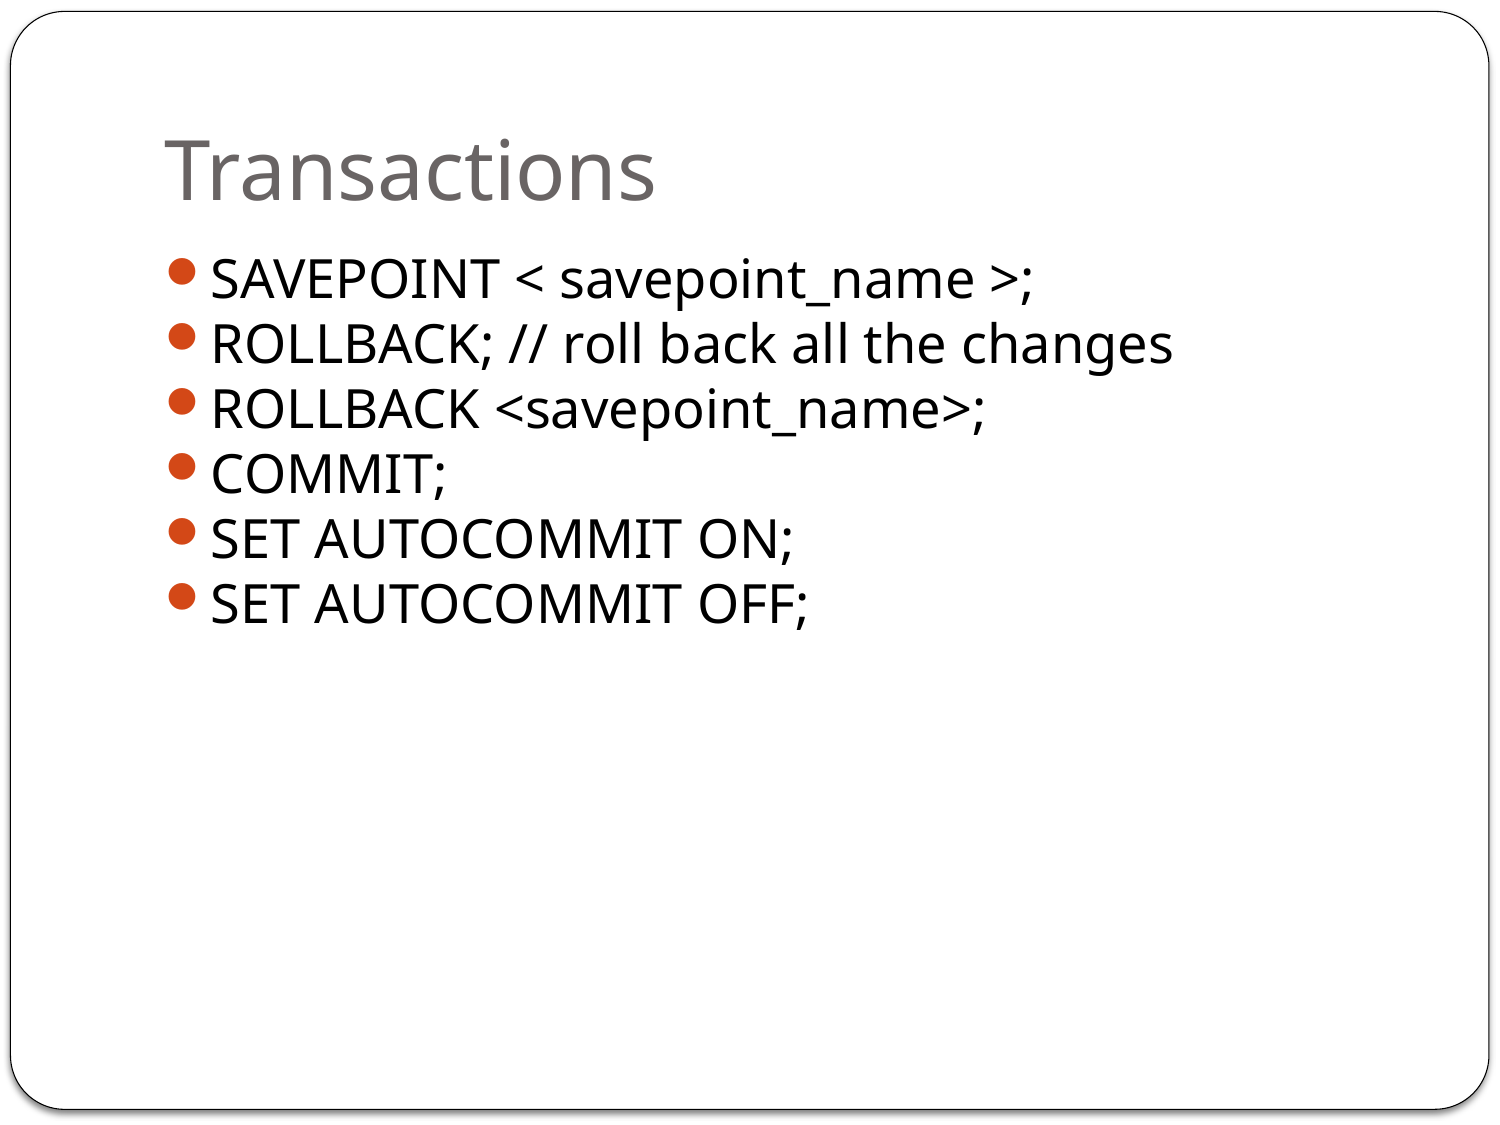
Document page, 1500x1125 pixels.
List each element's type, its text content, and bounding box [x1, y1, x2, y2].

text_box Transactions [150, 45, 1425, 233]
text_box SAVEPOINT < savepoint_name >; ROLLBACK; // roll back all the changes ROLLBACK <savepoint_name>; COMMIT; SET AUTOCOMMIT ON; SET AUTOCOMMIT OFF; [150, 237, 1425, 988]
